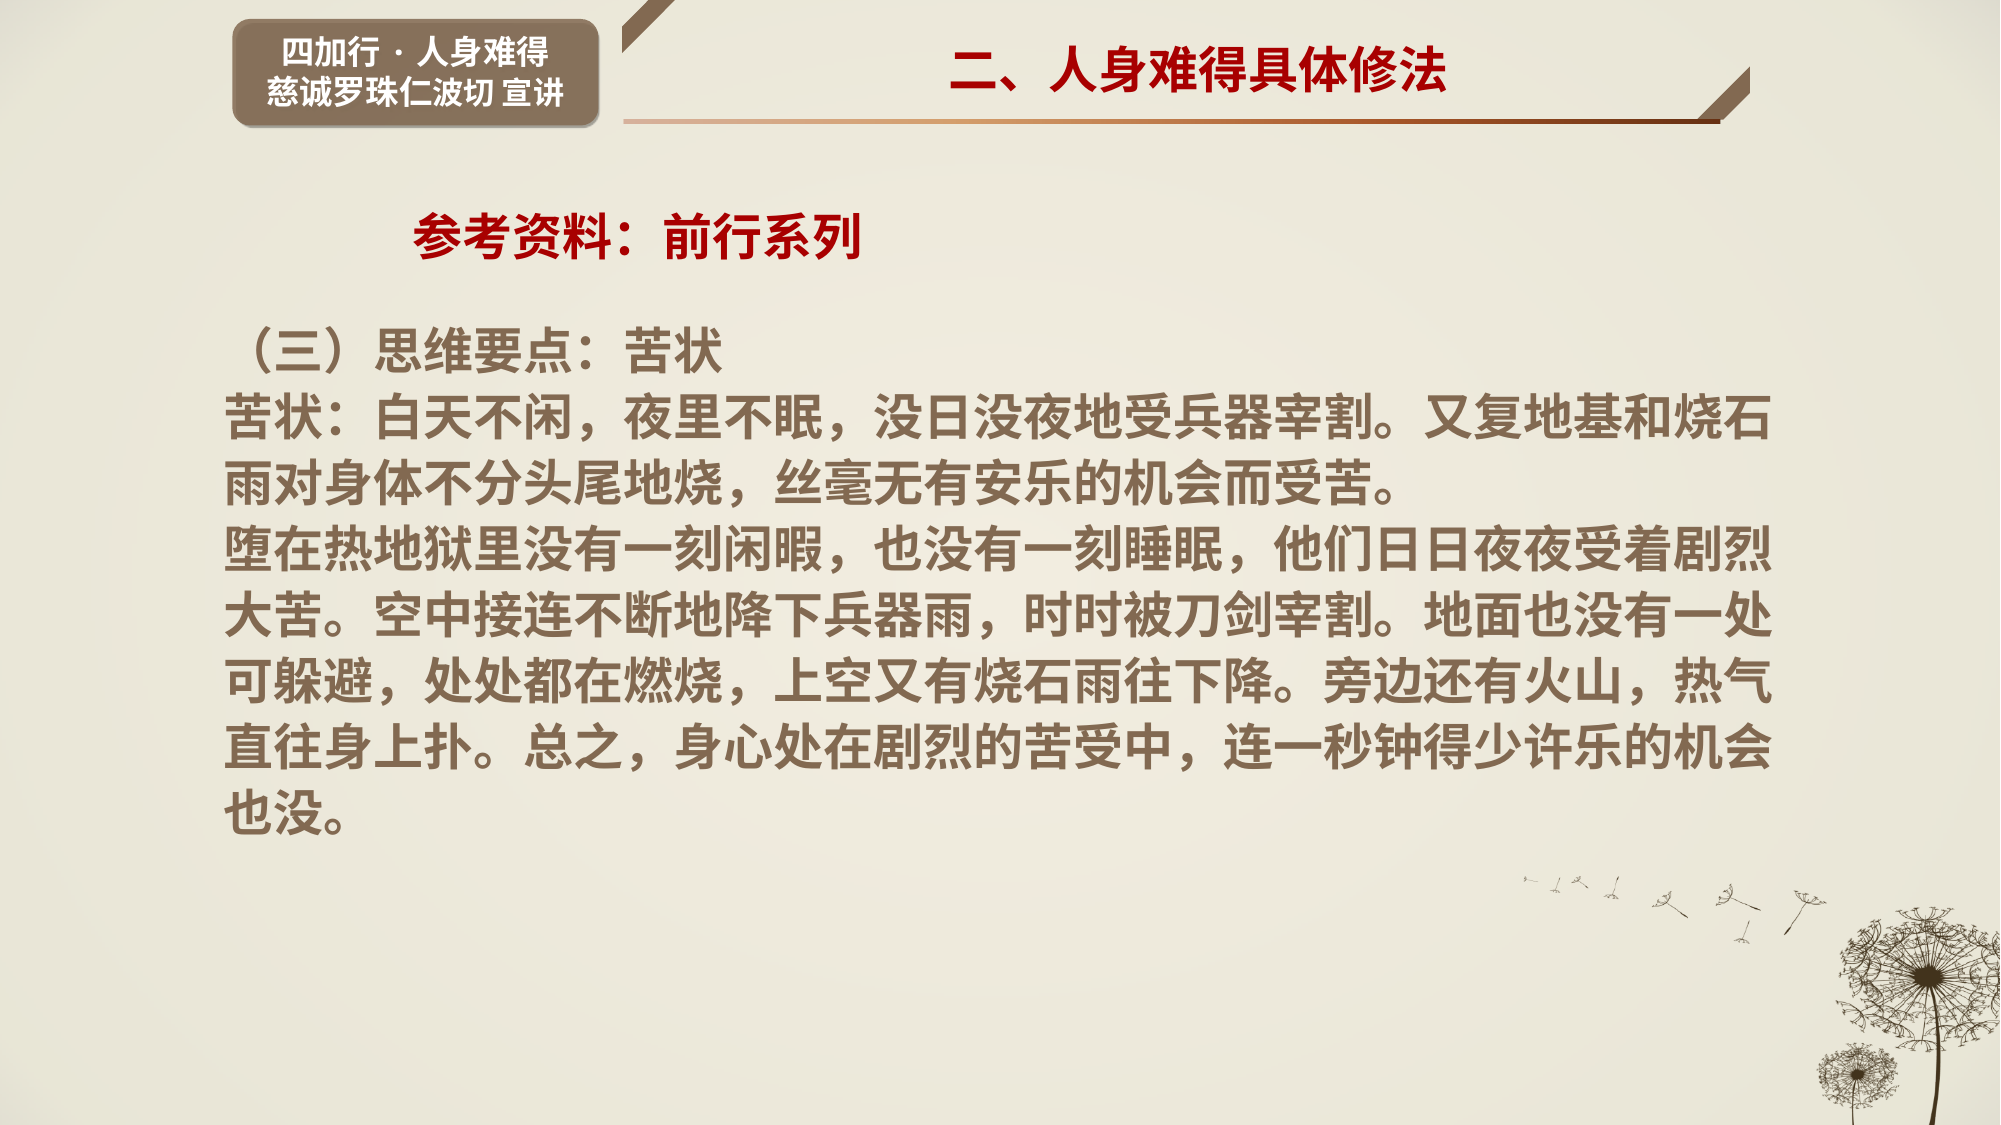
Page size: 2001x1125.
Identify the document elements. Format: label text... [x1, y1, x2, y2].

text_box 二、人身难得具体修法 [633, 30, 1650, 106]
text_box [622, 0, 675, 54]
text_box [1700, 66, 1750, 120]
text_box （三）思维要点：苦状 苦状：白天不闲，夜里不眠，没日没夜地受兵器宰割。又复地基和烧石雨对身体不分头尾地烧，丝毫无有安乐的机会而受苦。 堕在热地狱里没有一刻闲暇，也没有一刻睡眠，他们日日夜夜受着剧烈大苦。空中接连不断地降下兵器雨，时时被刀剑宰割。地面也没有一处可躲避，处处都在燃烧，上空又有烧石雨往下降。旁边还有火山，热气直往身上扑。总之，身心处在剧烈的苦受中，连一秒钟得少许乐的机会也没。 [205, 301, 1823, 1073]
text_box 参考资料：前行系列 [397, 198, 1603, 273]
picture [0, 0, 2000, 1125]
text_box 四加行·人身难得 慈诚罗珠仁波切 宣讲 [232, 18, 599, 126]
